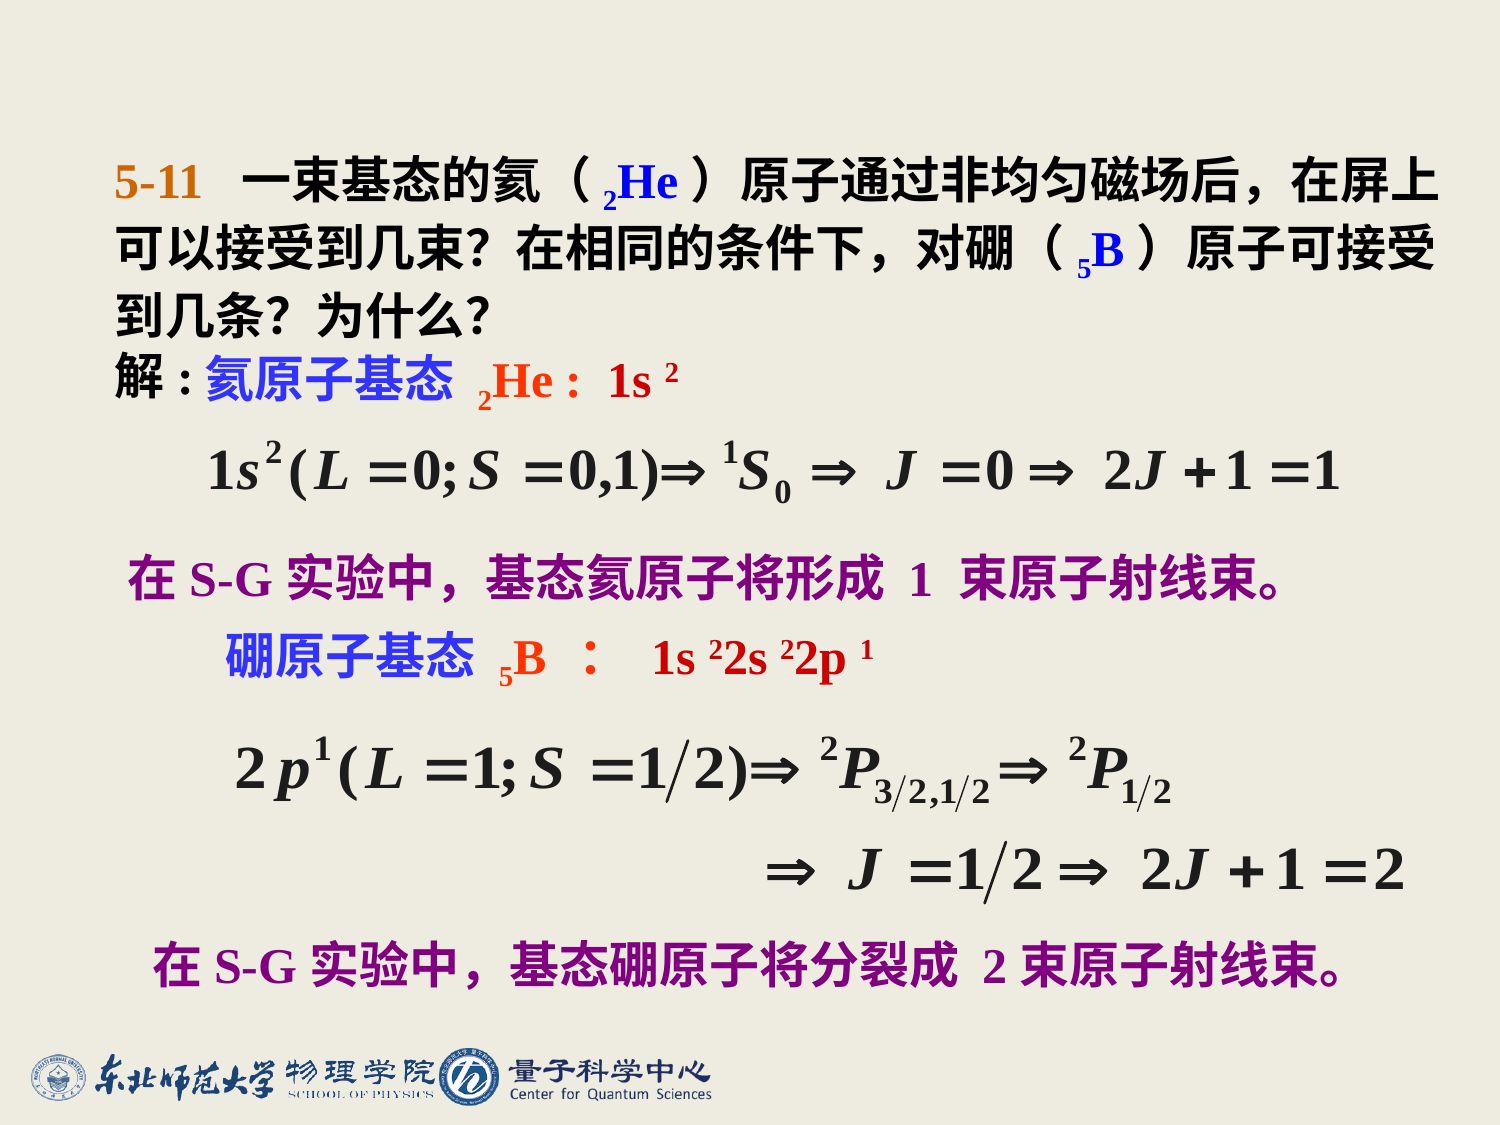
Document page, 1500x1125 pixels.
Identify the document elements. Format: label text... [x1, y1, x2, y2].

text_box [112, 326, 1500, 614]
picture [20, 1046, 719, 1108]
text_box 5-11 一束基态的氦（2He）原子通过非均匀磁场后，在屏上可以接受到几束？在相同的条件下，对硼（5B）原子可接受到几条？为什么？ 解: [100, 140, 1500, 412]
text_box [137, 609, 1500, 1002]
